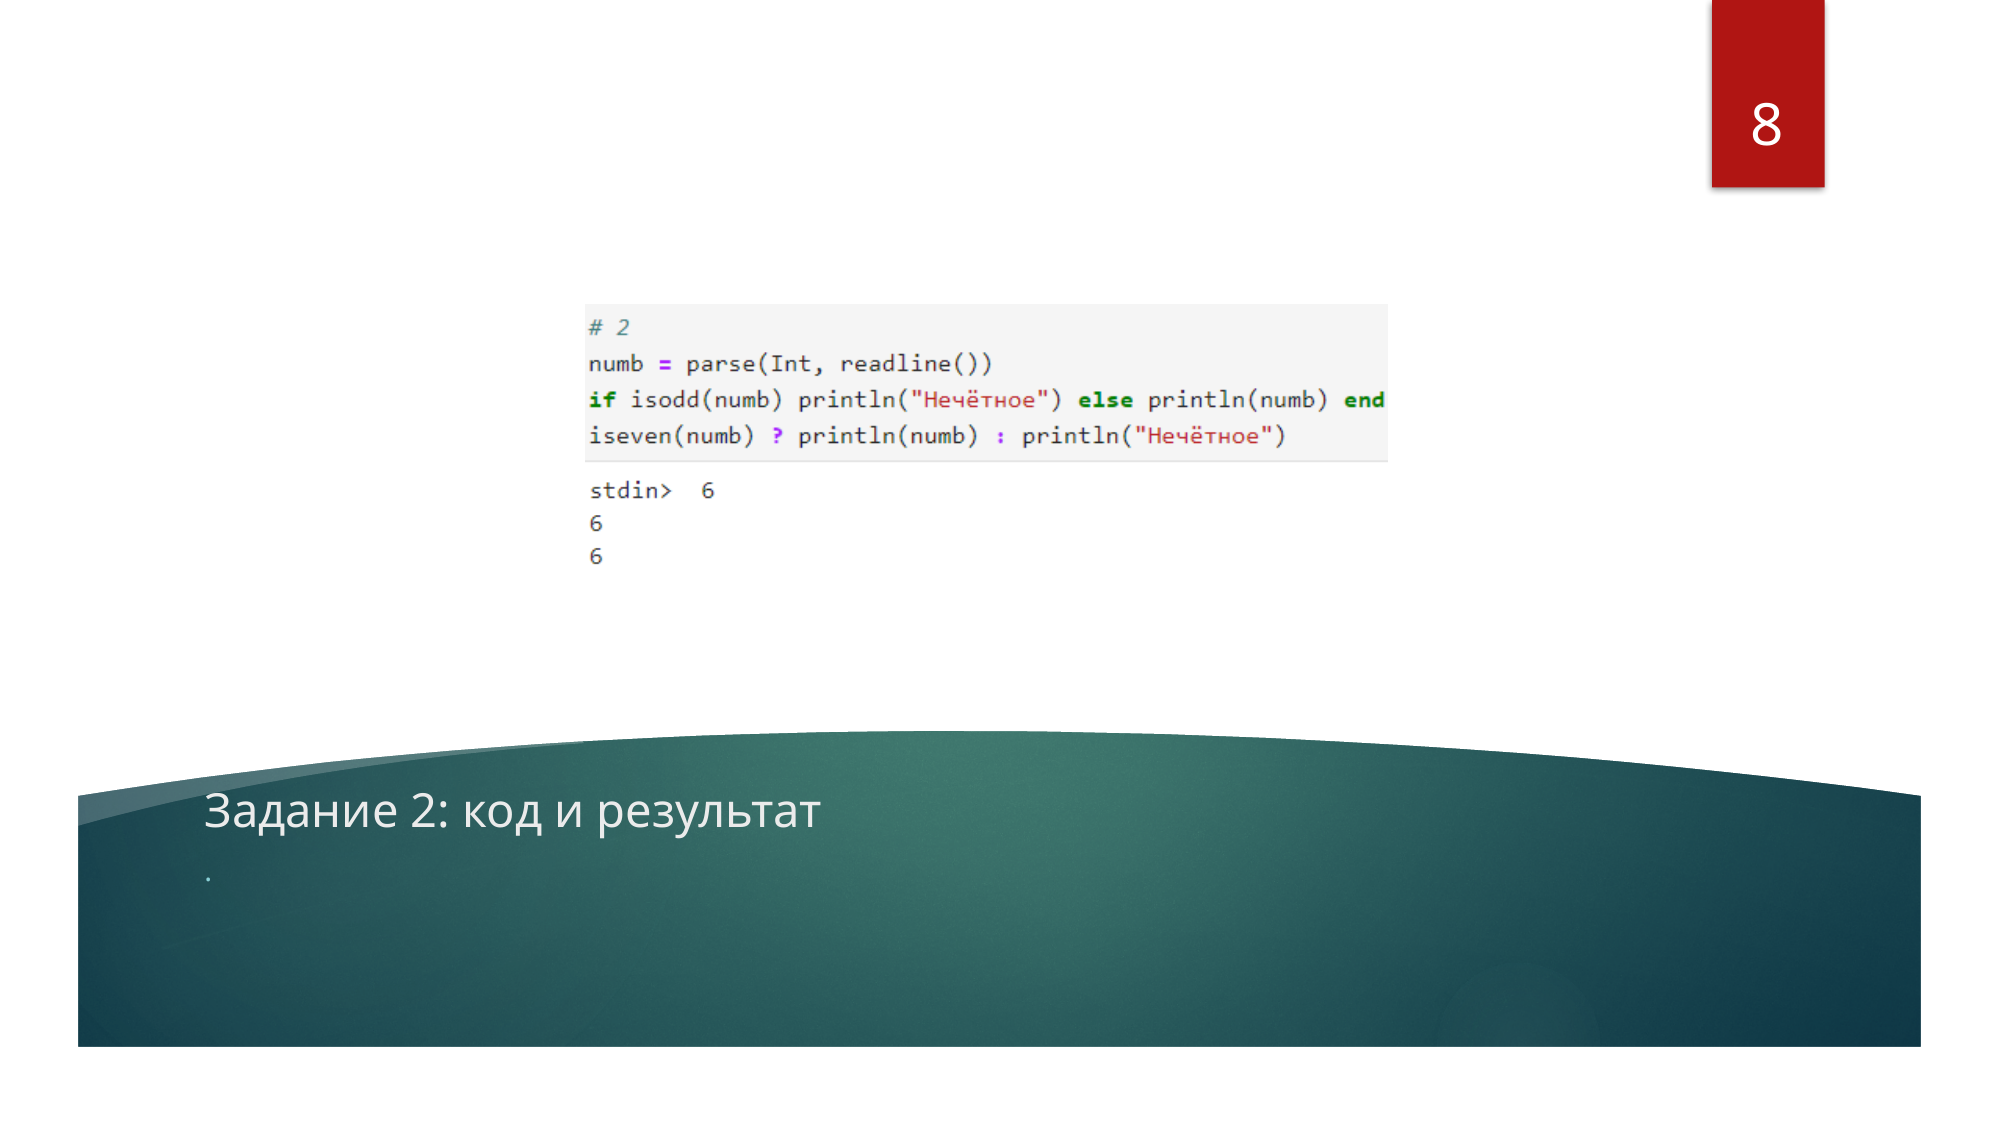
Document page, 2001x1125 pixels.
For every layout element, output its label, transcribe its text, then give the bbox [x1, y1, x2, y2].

title Задание 2: код и результат [189, 772, 1638, 844]
slide_number 8 [1698, 48, 1836, 175]
picture [585, 304, 1388, 572]
list . [189, 844, 1826, 1005]
